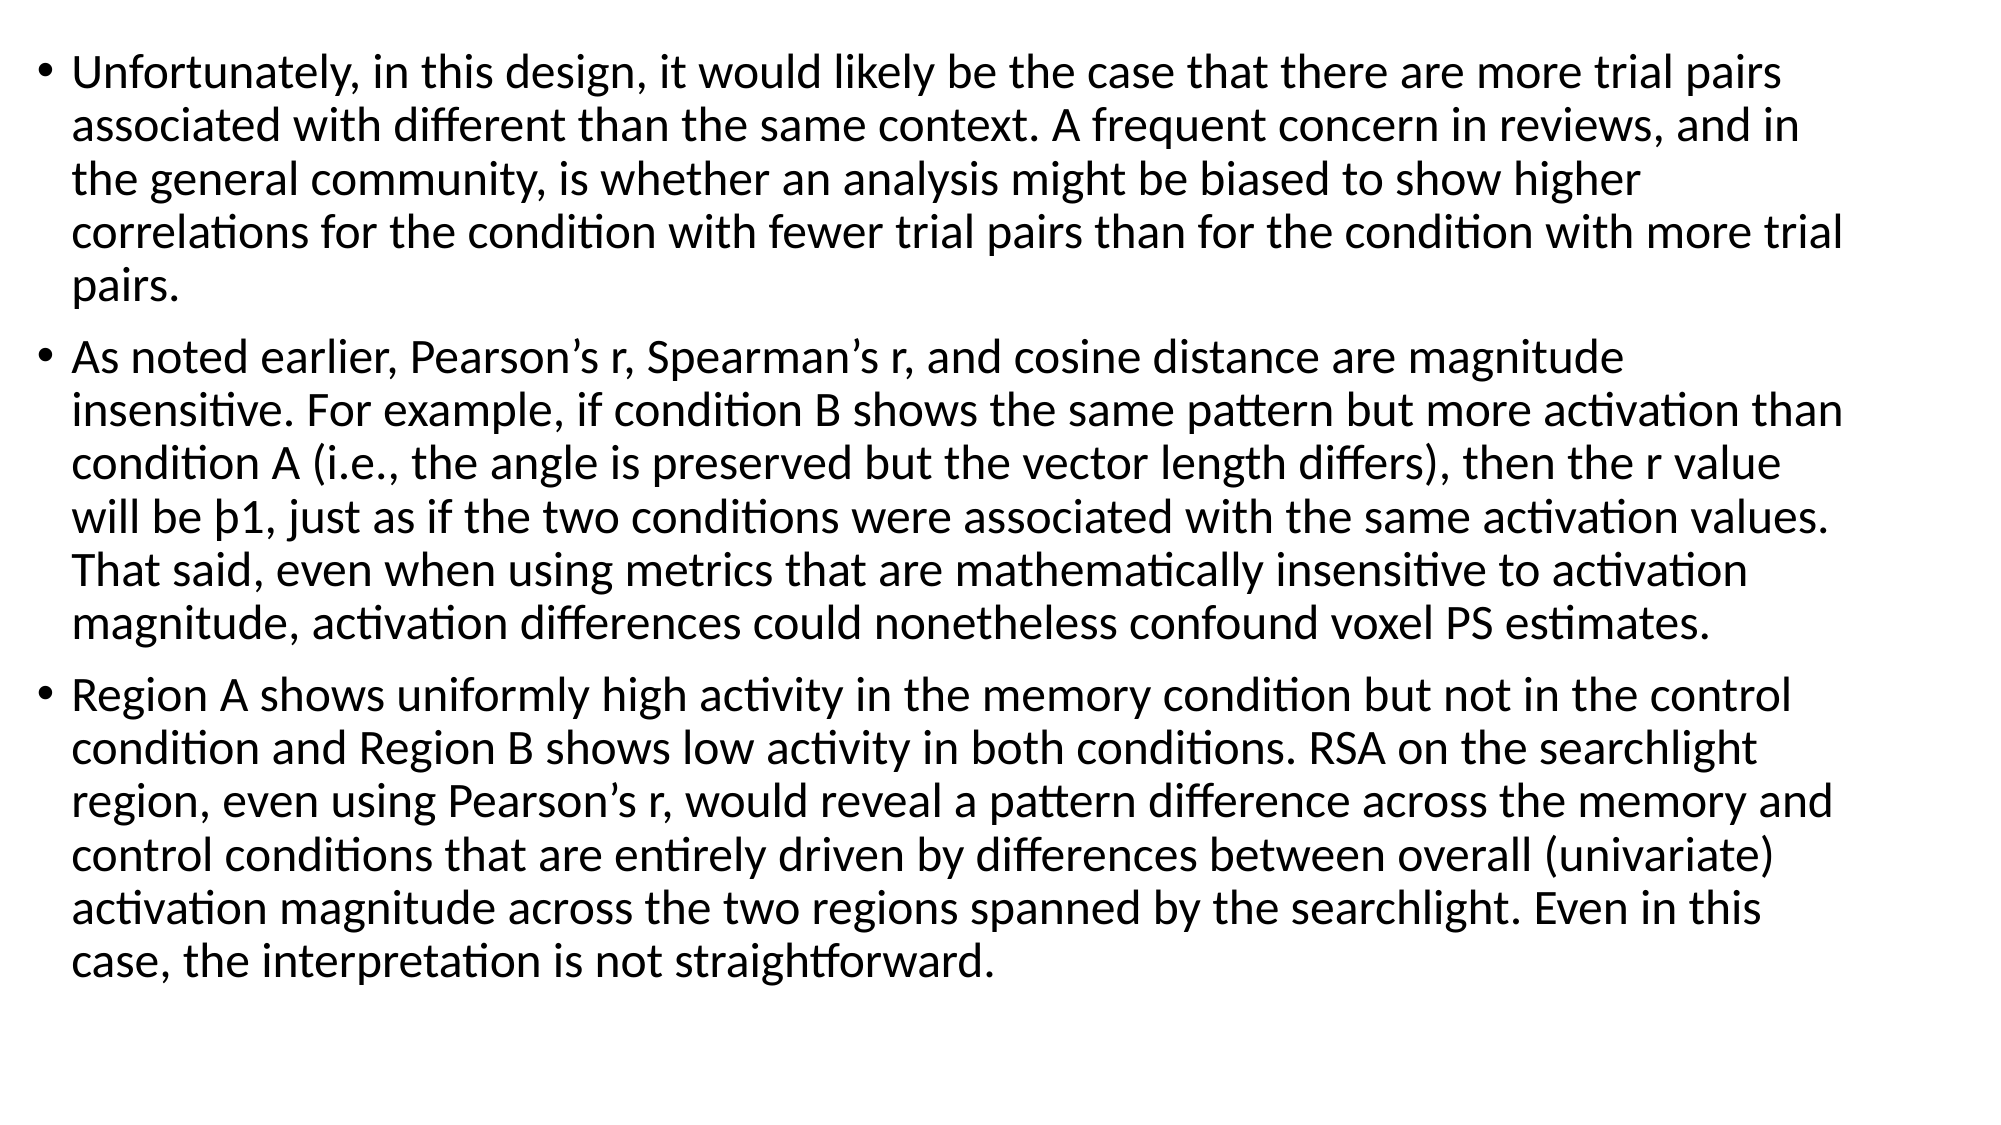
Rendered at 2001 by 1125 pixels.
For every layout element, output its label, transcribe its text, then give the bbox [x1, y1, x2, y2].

list Unfortunately, in this design, it would likely be the case that there are more trial pairs associated with different than the same context. A frequent concern in reviews, and in the general community, is whether an analysis might be biased to show higher correlations for the condition with fewer trial pairs than for the condition with more trial pairs. As noted earlier, Pearson’s r, Spearman’s r, and cosine distance are magnitude insensitive. For example, if condition B shows the same pattern but more activation than condition A (i.e., the angle is preserved but the vector length differs), then the r value will be þ1, just as if the two conditions were associated with the same activation values. That said, even when using metrics that are mathematically insensitive to activation magnitude, activation differences could nonetheless confound voxel PS estimates. Region A shows uniformly high activity in the memory condition but not in the control condition and Region B shows low activity in both conditions. RSA on the searchlight region, even using Pearson’s r, would reveal a pattern difference across the memory and control conditions that are entirely driven by differences between overall (univariate) activation magnitude across the two regions spanned by the searchlight. Even in this case, the interpretation is not straightforward. [21, 38, 1863, 1022]
